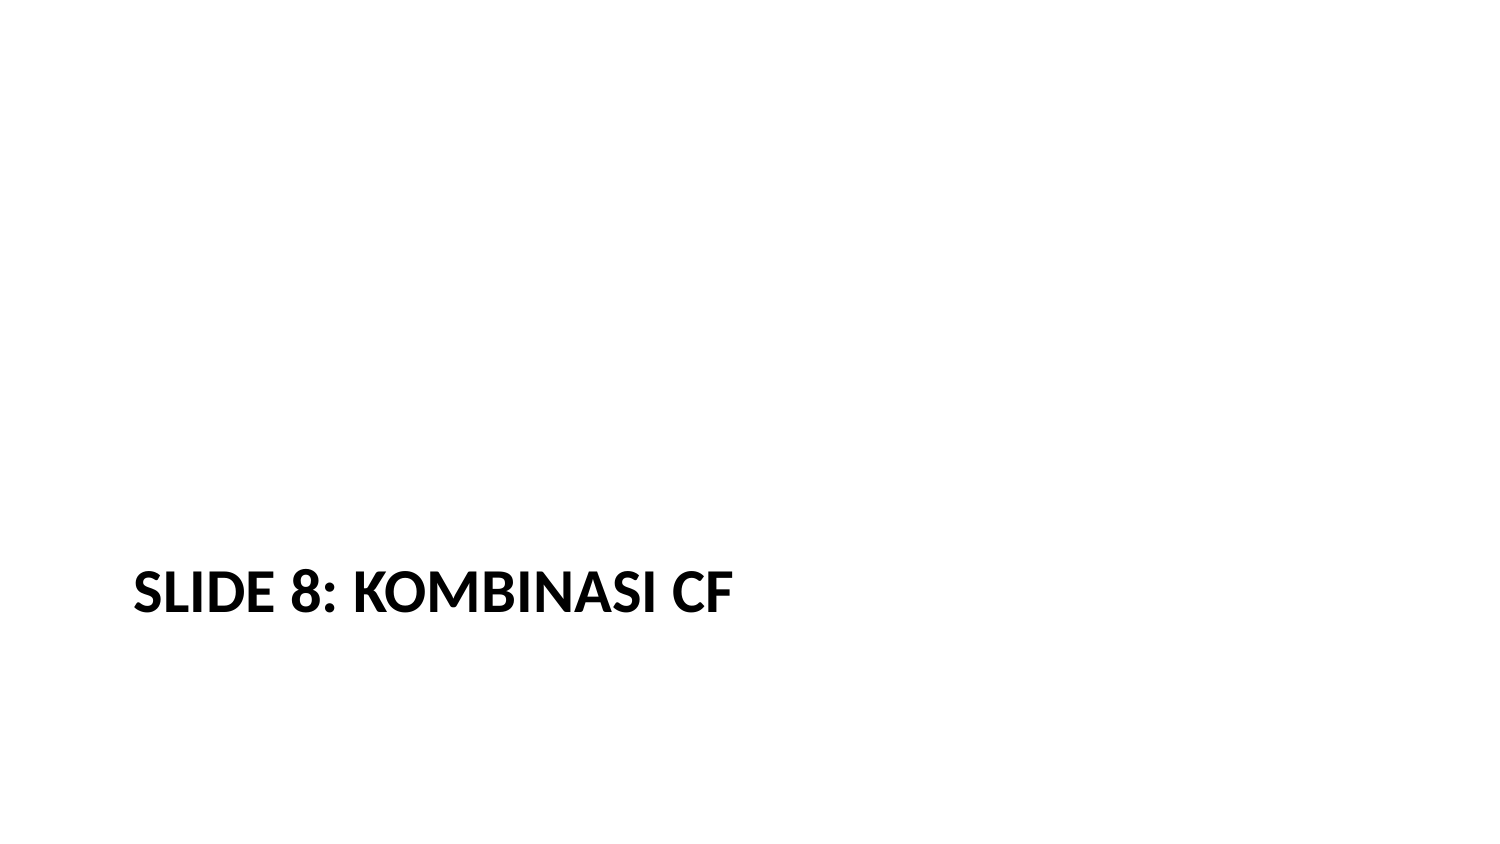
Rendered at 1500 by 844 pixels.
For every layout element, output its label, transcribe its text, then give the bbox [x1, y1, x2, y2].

title Slide 8: Kombinasi CF [118, 542, 1394, 710]
